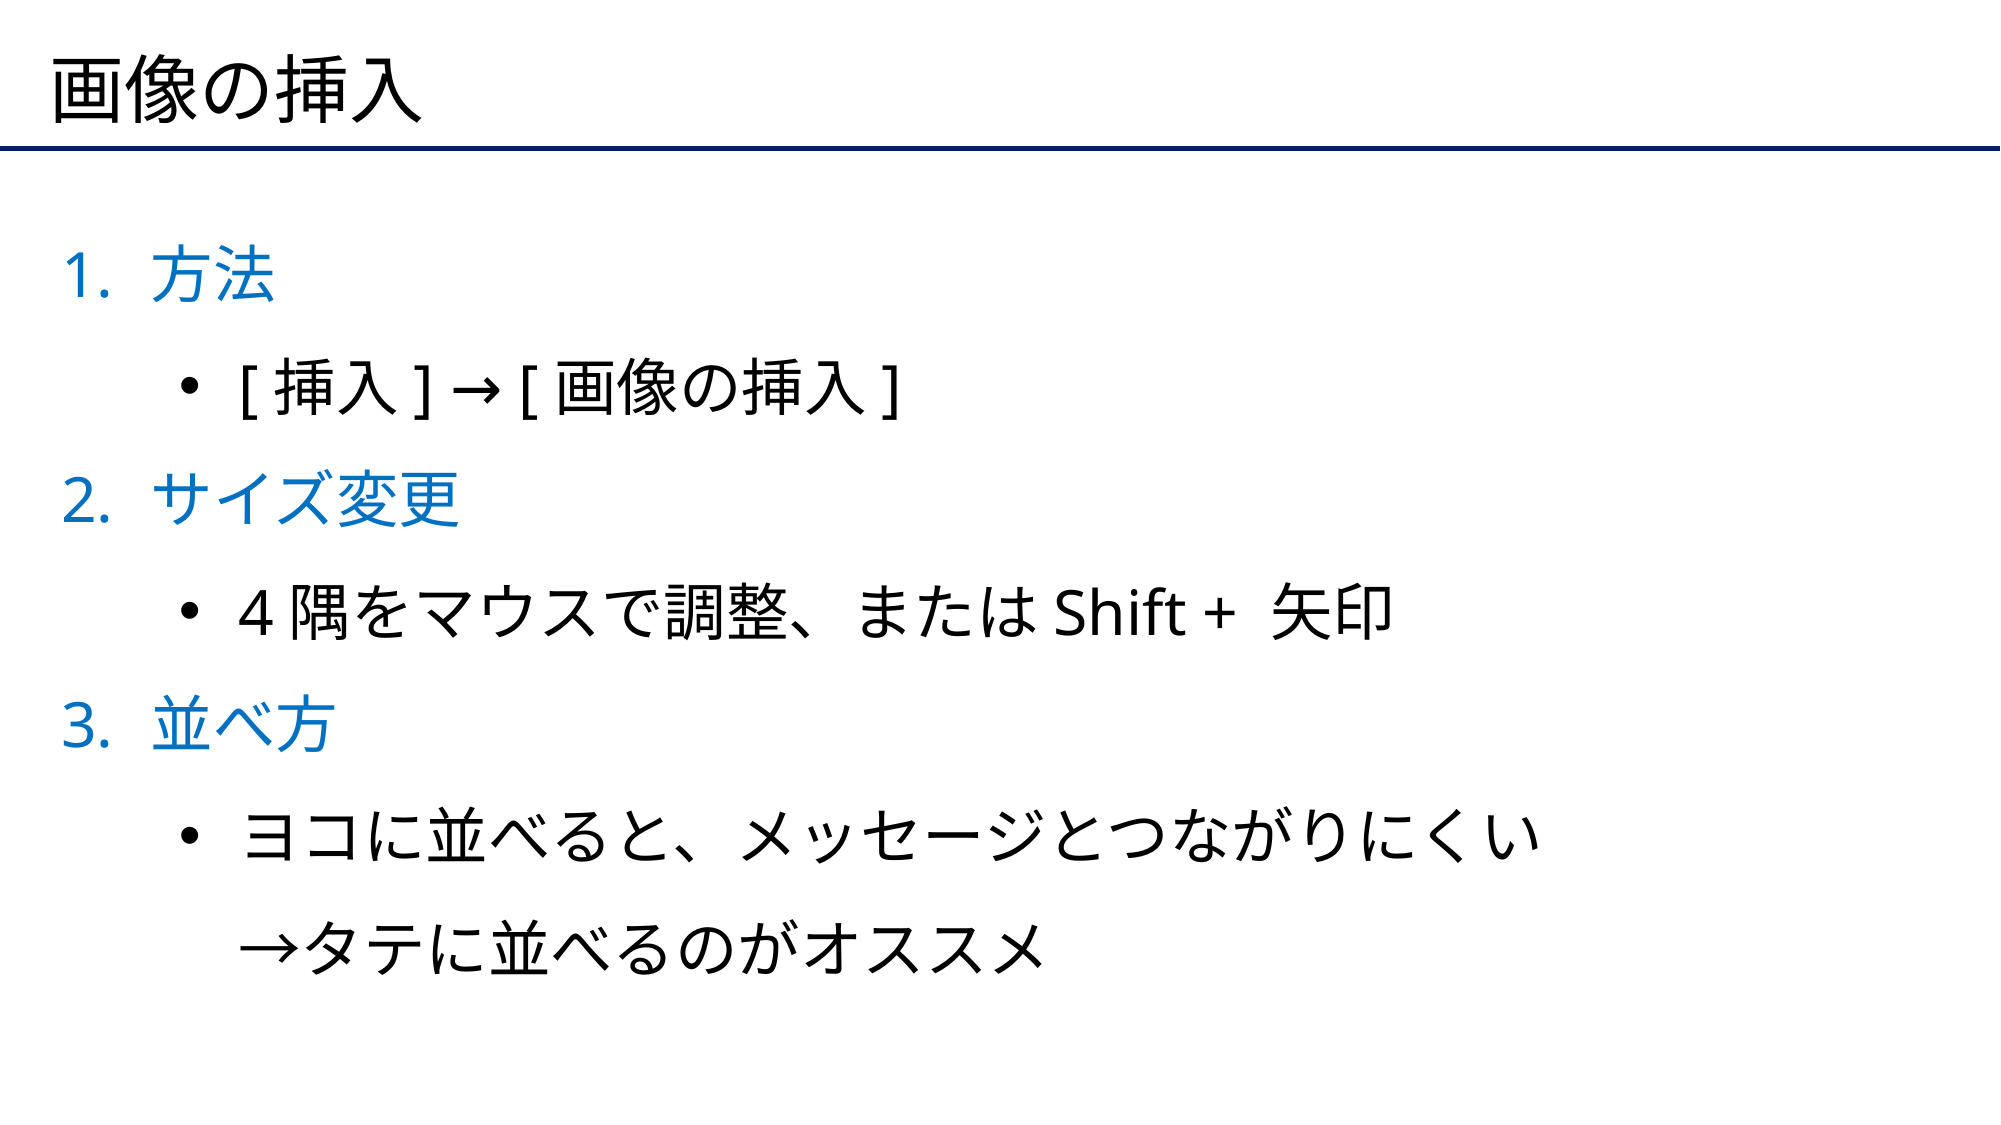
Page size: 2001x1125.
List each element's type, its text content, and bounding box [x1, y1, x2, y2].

text_box 方法 [挿入] → [画像の挿入] サイズ変更 4隅をマウスで調整、またはShift + 矢印 並べ方 ヨコに並べると、メッセージとつながりにくい →タテに並べるのがオススメ [46, 190, 1925, 993]
title 画像の挿入 [34, 30, 1925, 157]
